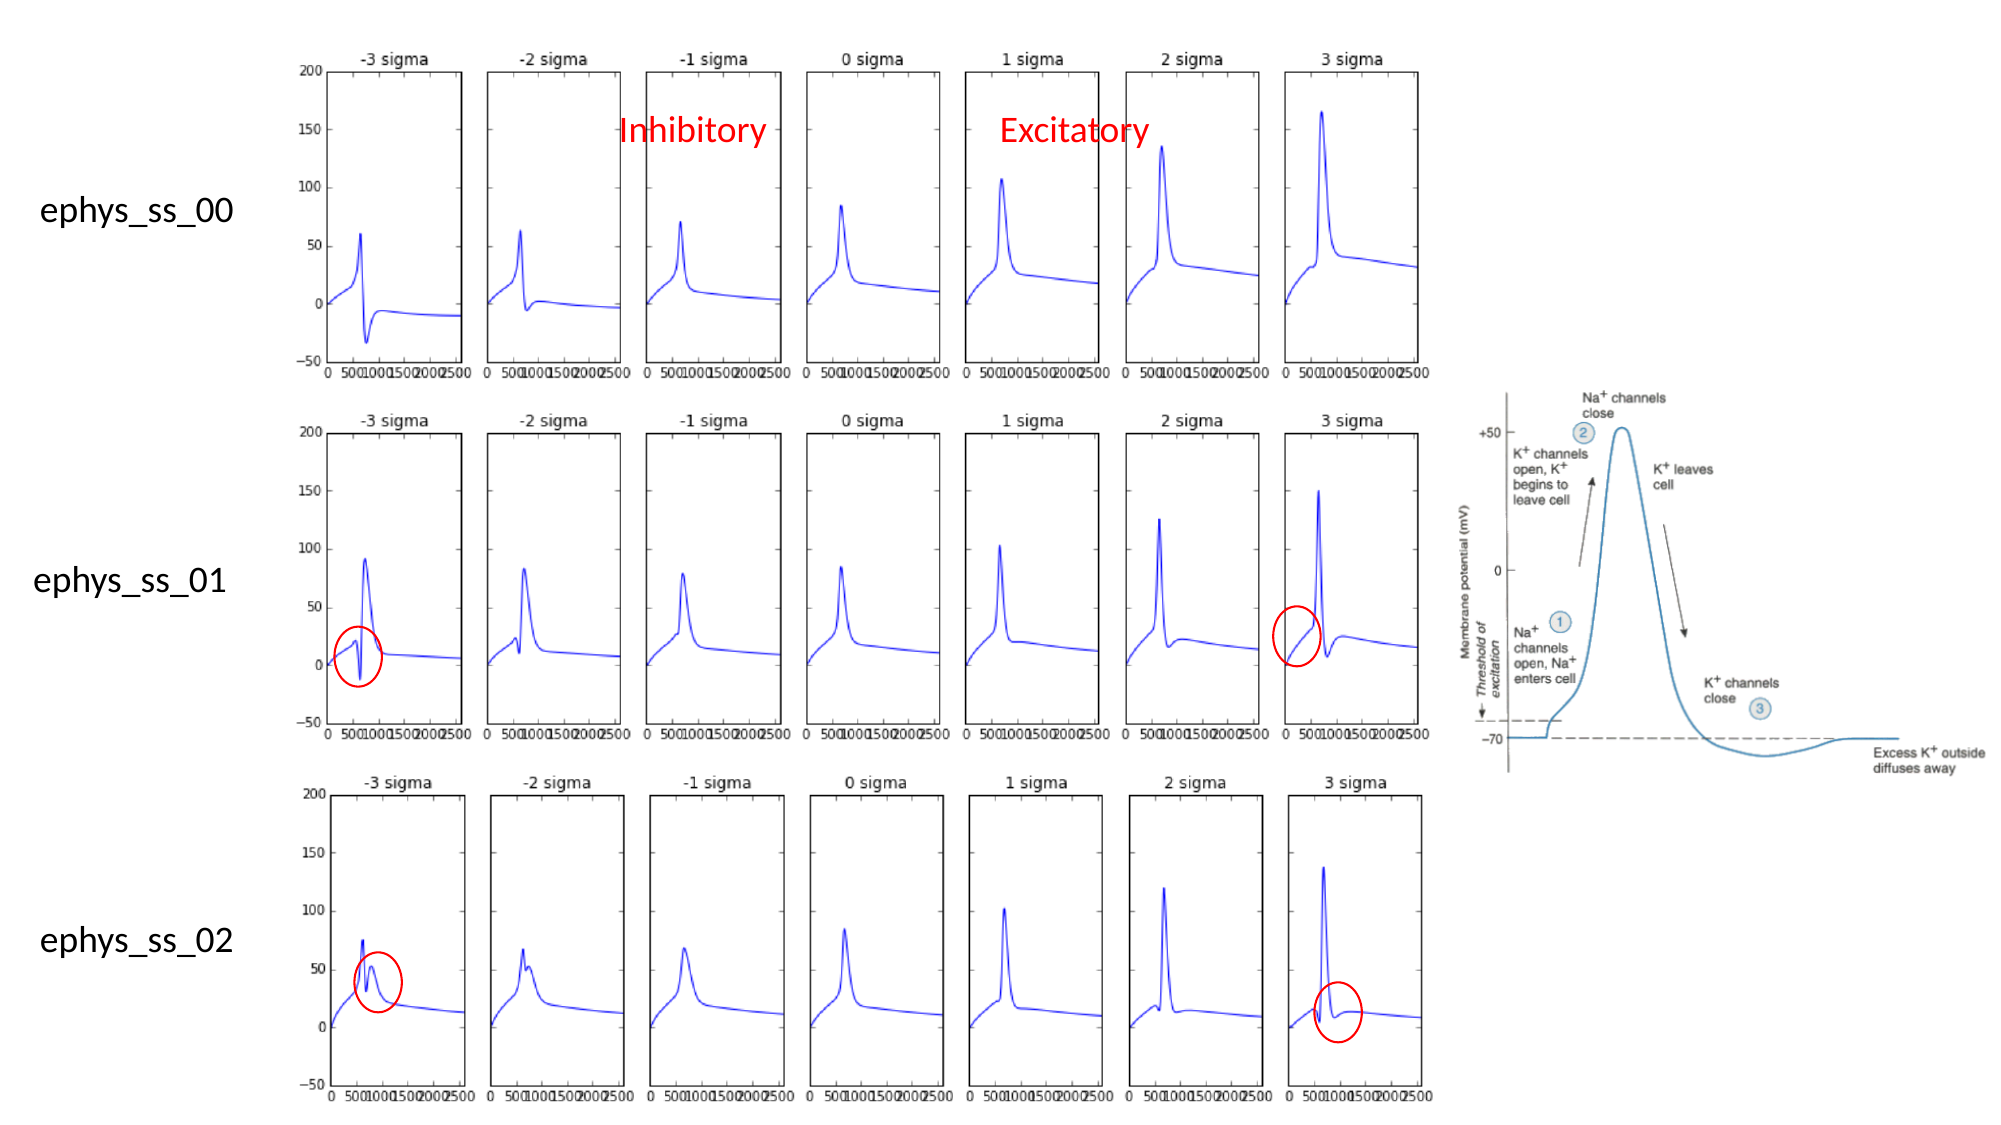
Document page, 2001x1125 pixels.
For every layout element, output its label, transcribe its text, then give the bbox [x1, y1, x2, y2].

text_box ephys_ss_01 [18, 547, 243, 608]
text_box ephys_ss_02 [25, 908, 249, 968]
picture [273, 37, 1992, 1125]
text_box ephys_ss_00 [25, 177, 249, 238]
